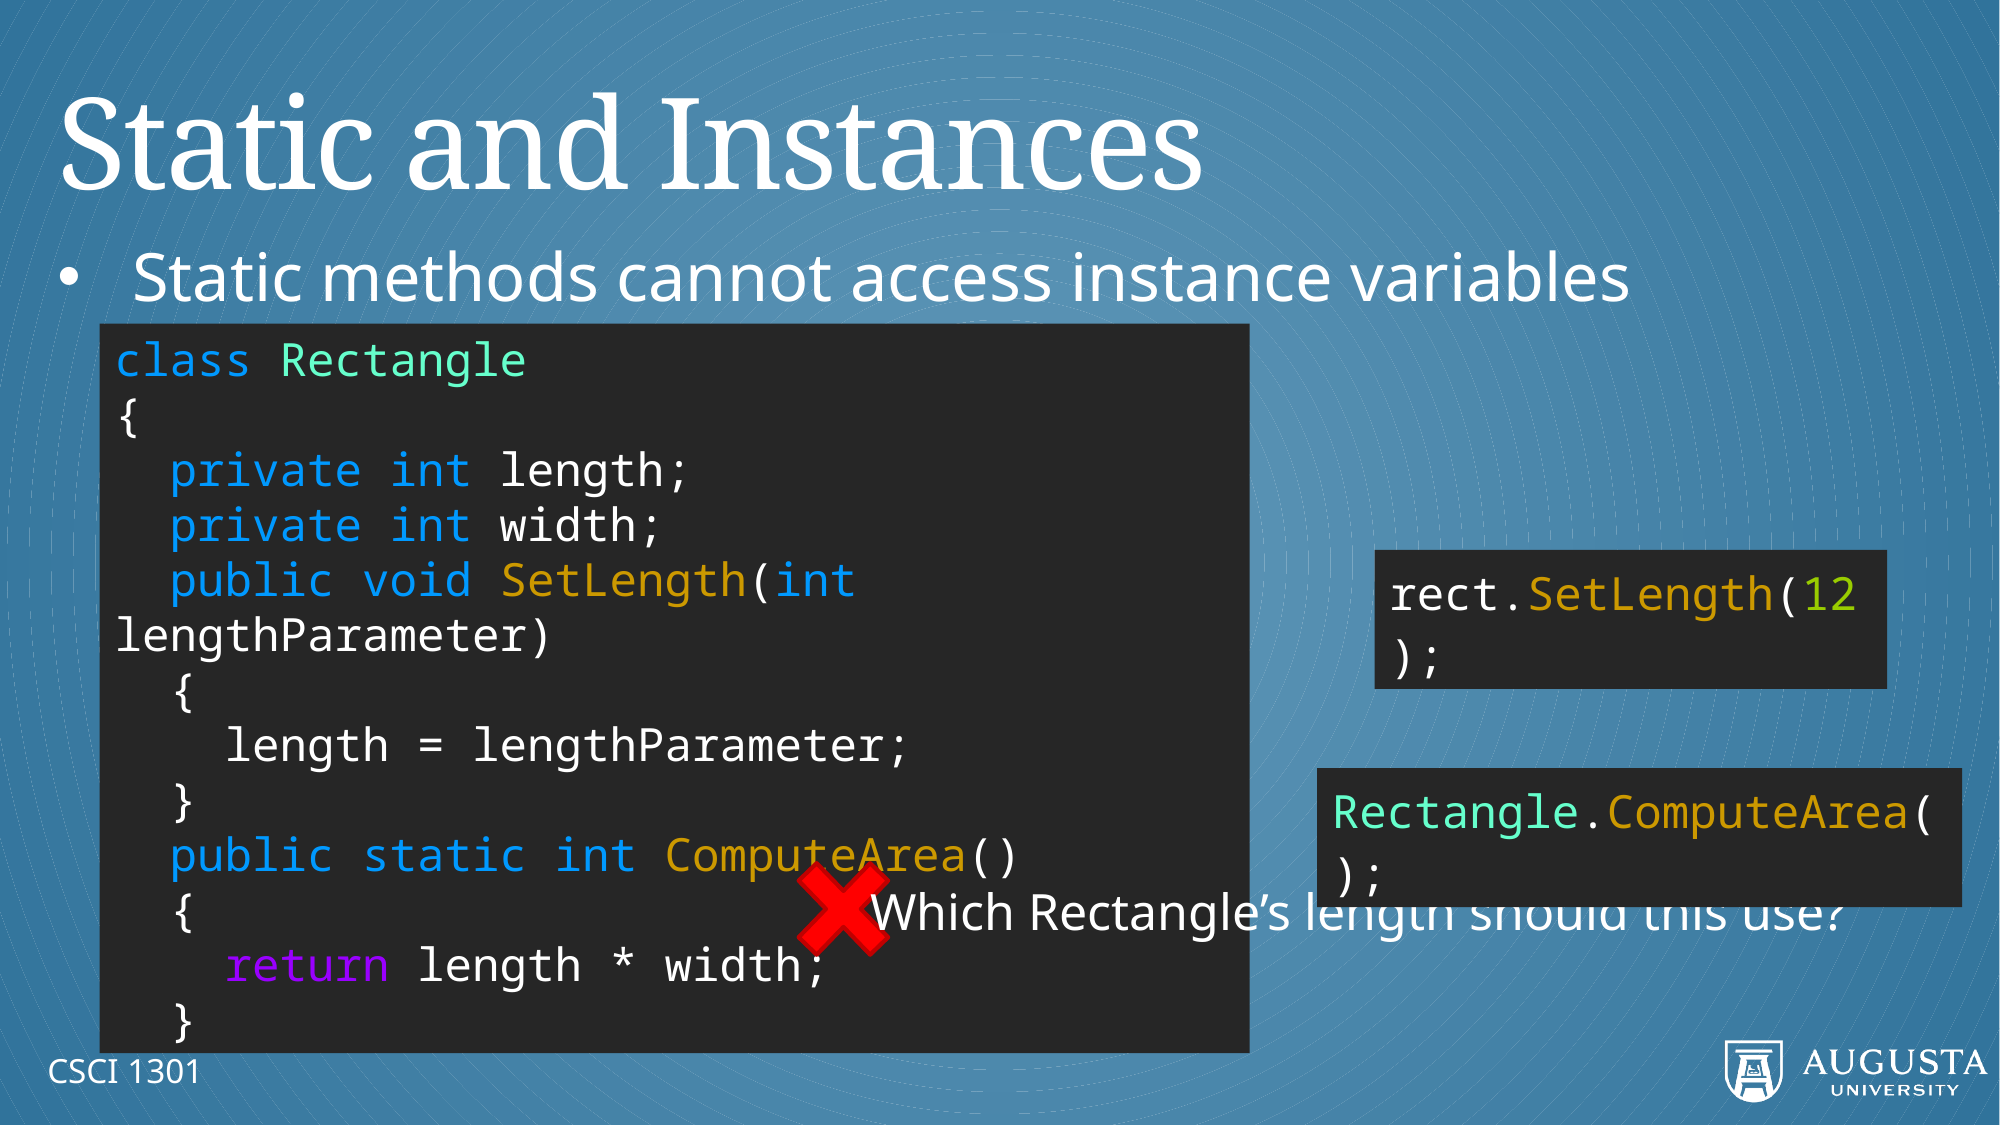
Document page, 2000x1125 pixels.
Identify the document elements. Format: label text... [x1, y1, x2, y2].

footer CSCI 1301 [37, 1042, 660, 1103]
list Static methods cannot access instance variables [37, 224, 1963, 1005]
text_box [857, 861, 884, 873]
text_box rect.SetLength(12); [1374, 549, 1888, 689]
text_box Which Rectangle’s length should this use? [855, 873, 1862, 949]
text_box [861, 949, 880, 957]
title Static and Instances [37, 37, 1963, 224]
picture [1712, 999, 2000, 1125]
text_box [796, 861, 855, 957]
text_box Rectangle.ComputeArea(); [1317, 768, 1963, 908]
text_box class Rectangle { private int length; private int width; public void SetLength(int lengthParameter) { length = lengthParameter; } public static int ComputeArea() { return length * width; } [99, 323, 1250, 1054]
